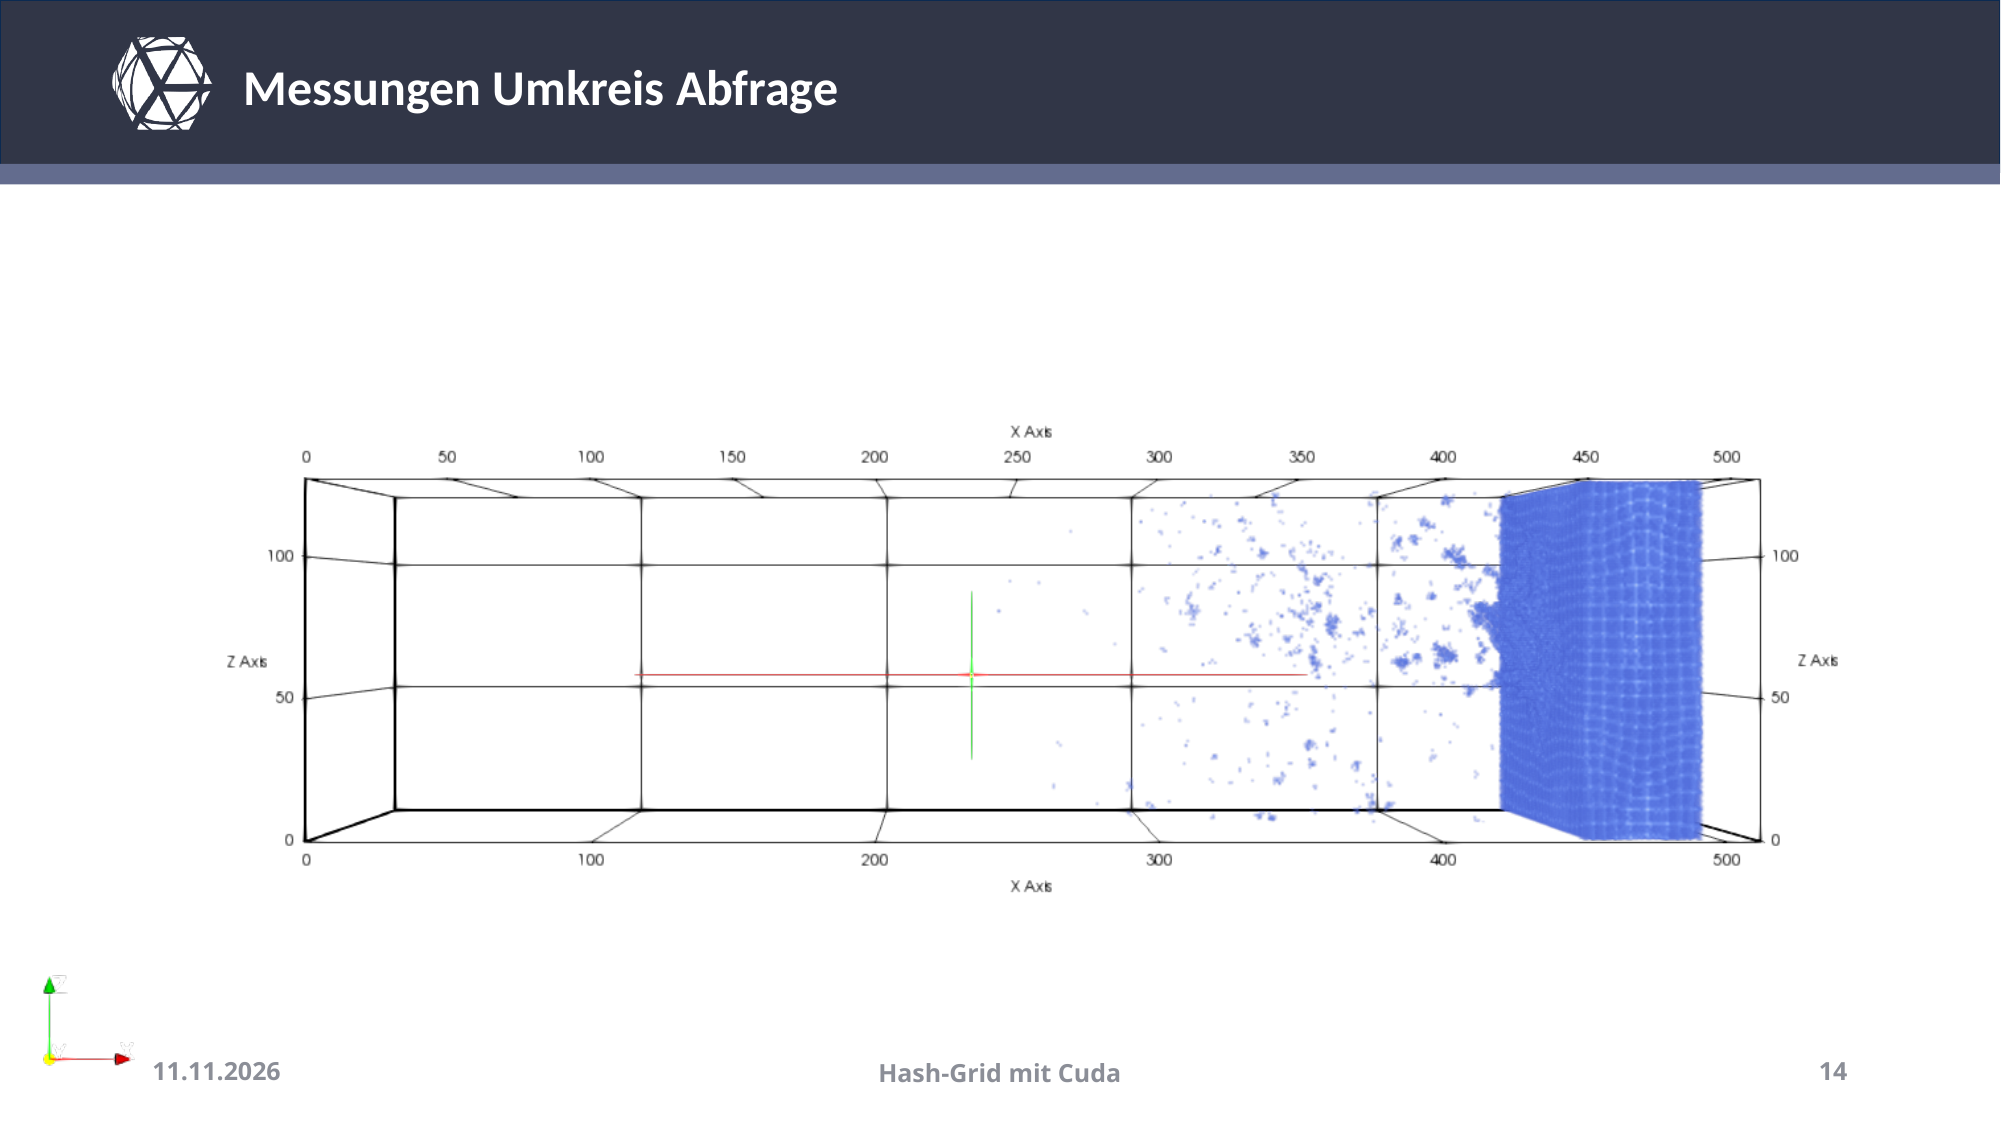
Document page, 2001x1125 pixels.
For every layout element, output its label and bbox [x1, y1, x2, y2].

list [0, 19, 2000, 1125]
